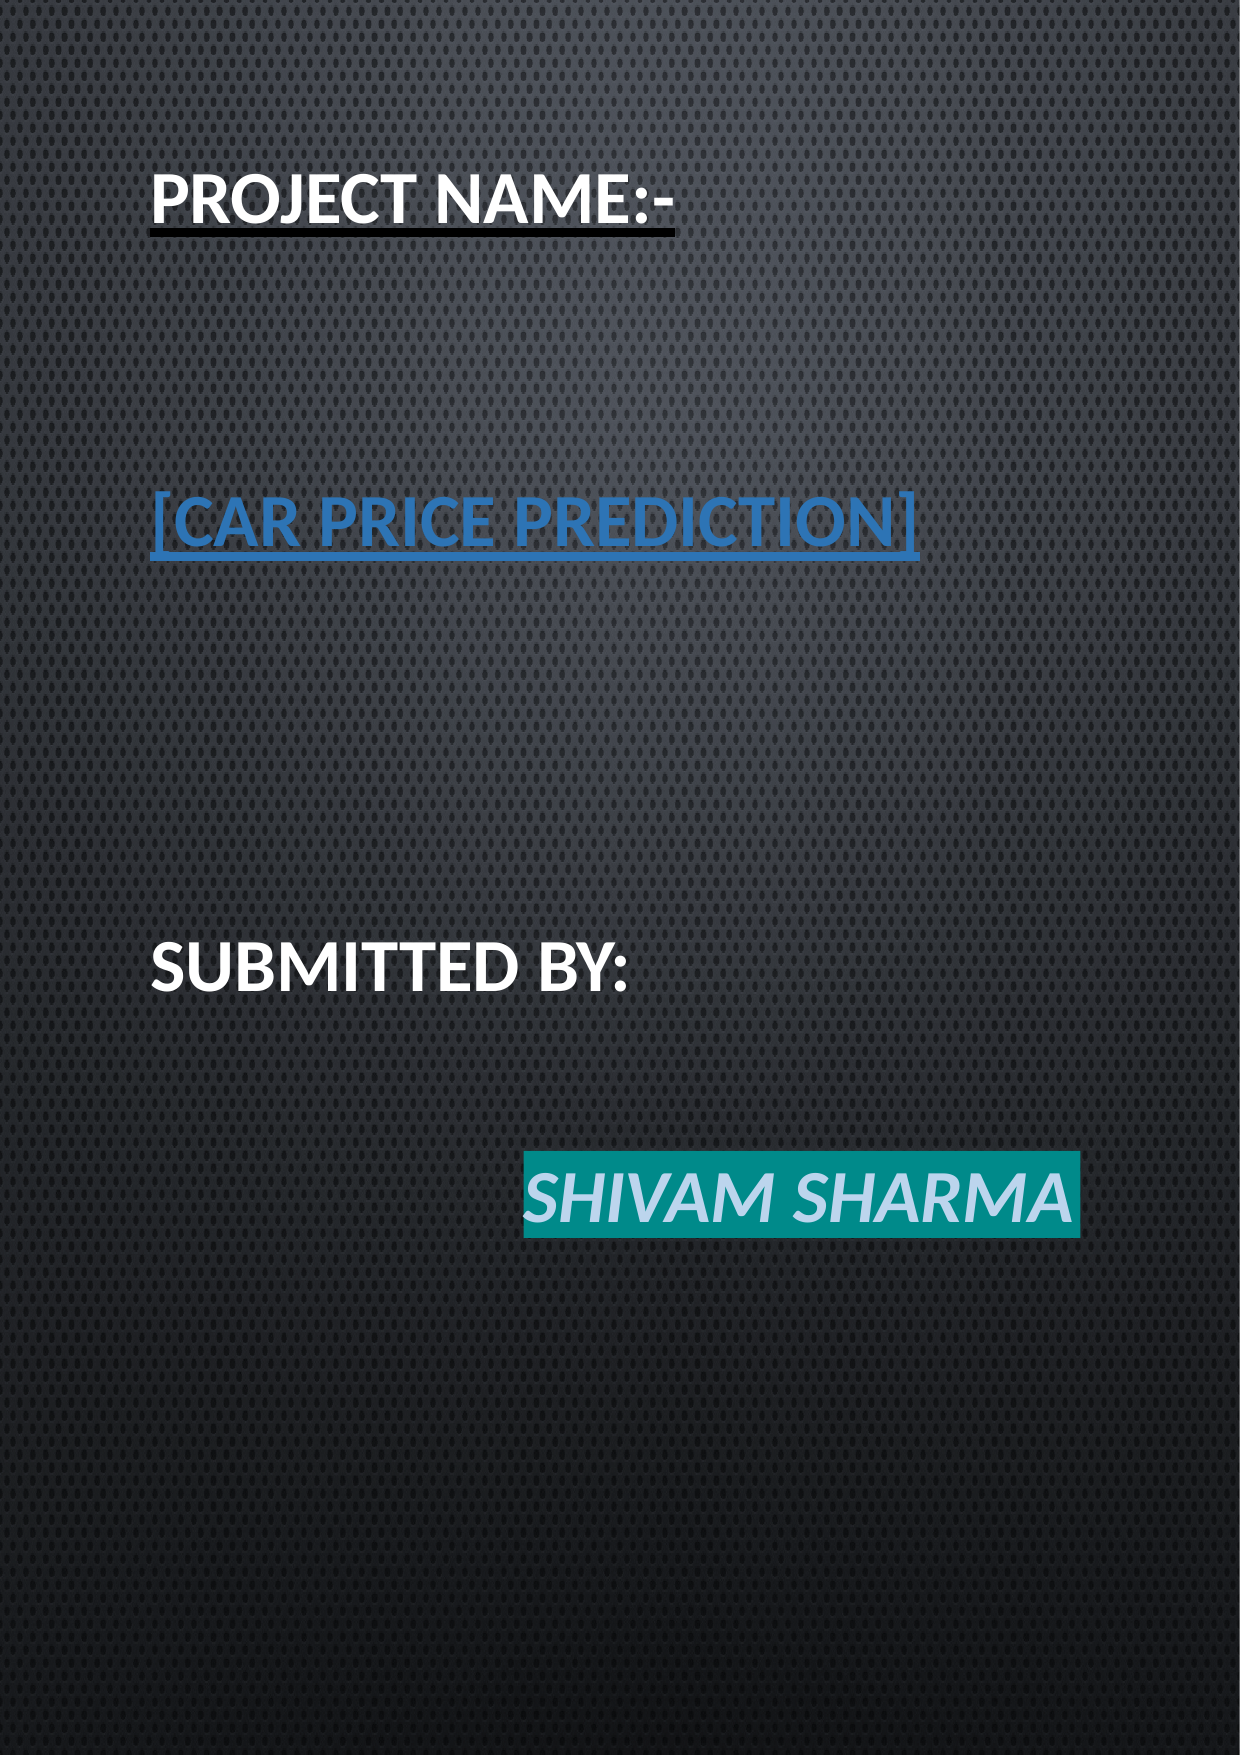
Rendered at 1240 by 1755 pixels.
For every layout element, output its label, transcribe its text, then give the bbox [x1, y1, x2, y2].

title PROJECT NAME:- [147, 44, 681, 340]
text_box SHIVAM SHARMA [523, 1150, 1081, 1238]
text_box SUBMITTED BY: [147, 914, 641, 1007]
text_box [CAR PRICE PREDICTION] [147, 469, 924, 562]
